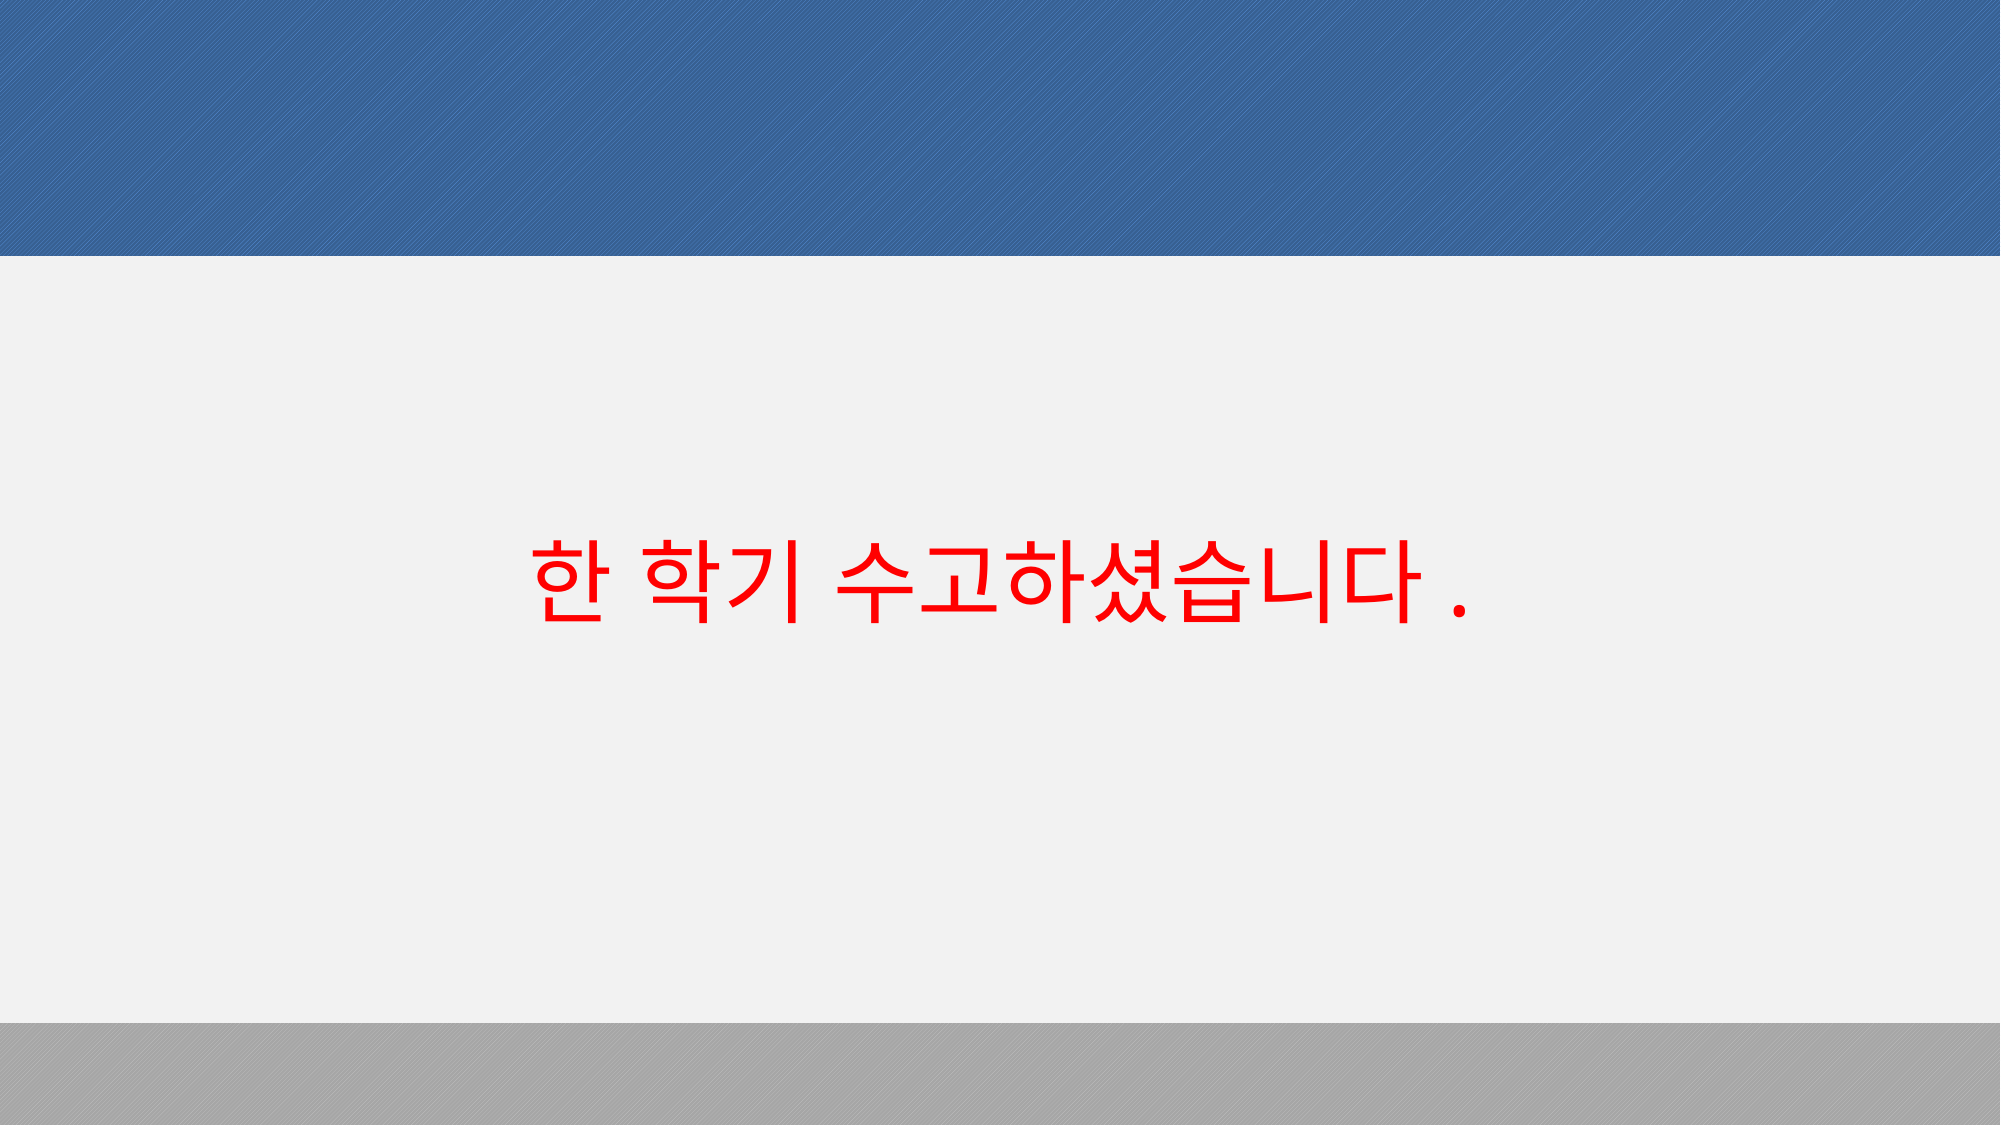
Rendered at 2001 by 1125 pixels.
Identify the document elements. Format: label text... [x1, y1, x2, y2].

title 한 학기 수고하셨습니다. [99, 484, 1901, 674]
